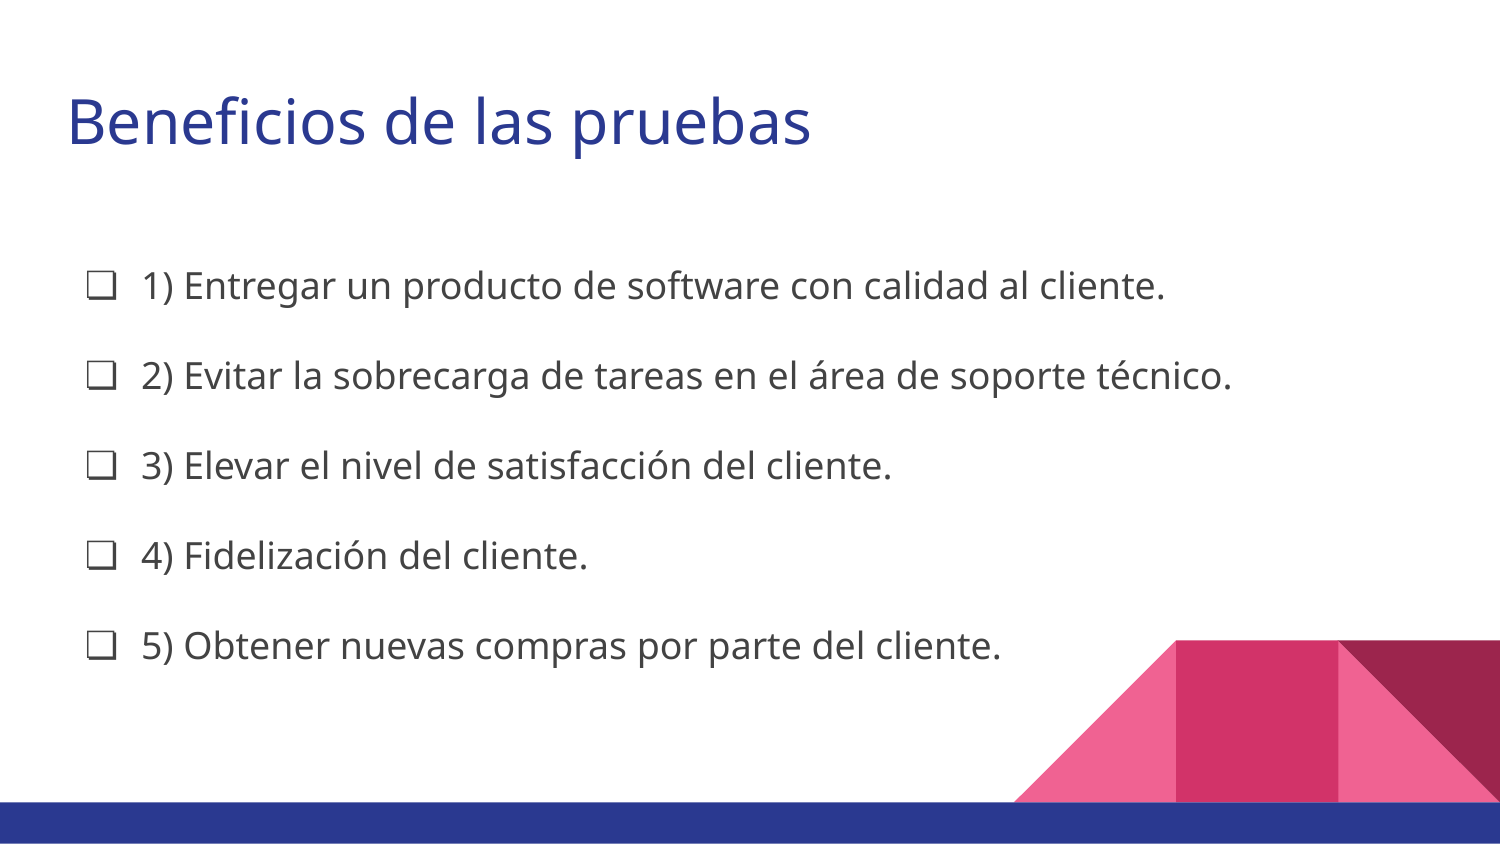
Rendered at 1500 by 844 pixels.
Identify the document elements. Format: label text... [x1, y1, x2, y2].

list 1) Entregar un producto de software con calidad al cliente. 2) Evitar la sobrecarga de tareas en el área de soporte técnico. 3) Elevar el nivel de satisfacción del cliente. 4) Fidelización del cliente. 5) Obtener nuevas compras por parte del cliente. [51, 201, 1449, 750]
title Beneficios de las pruebas [51, 67, 1449, 167]
